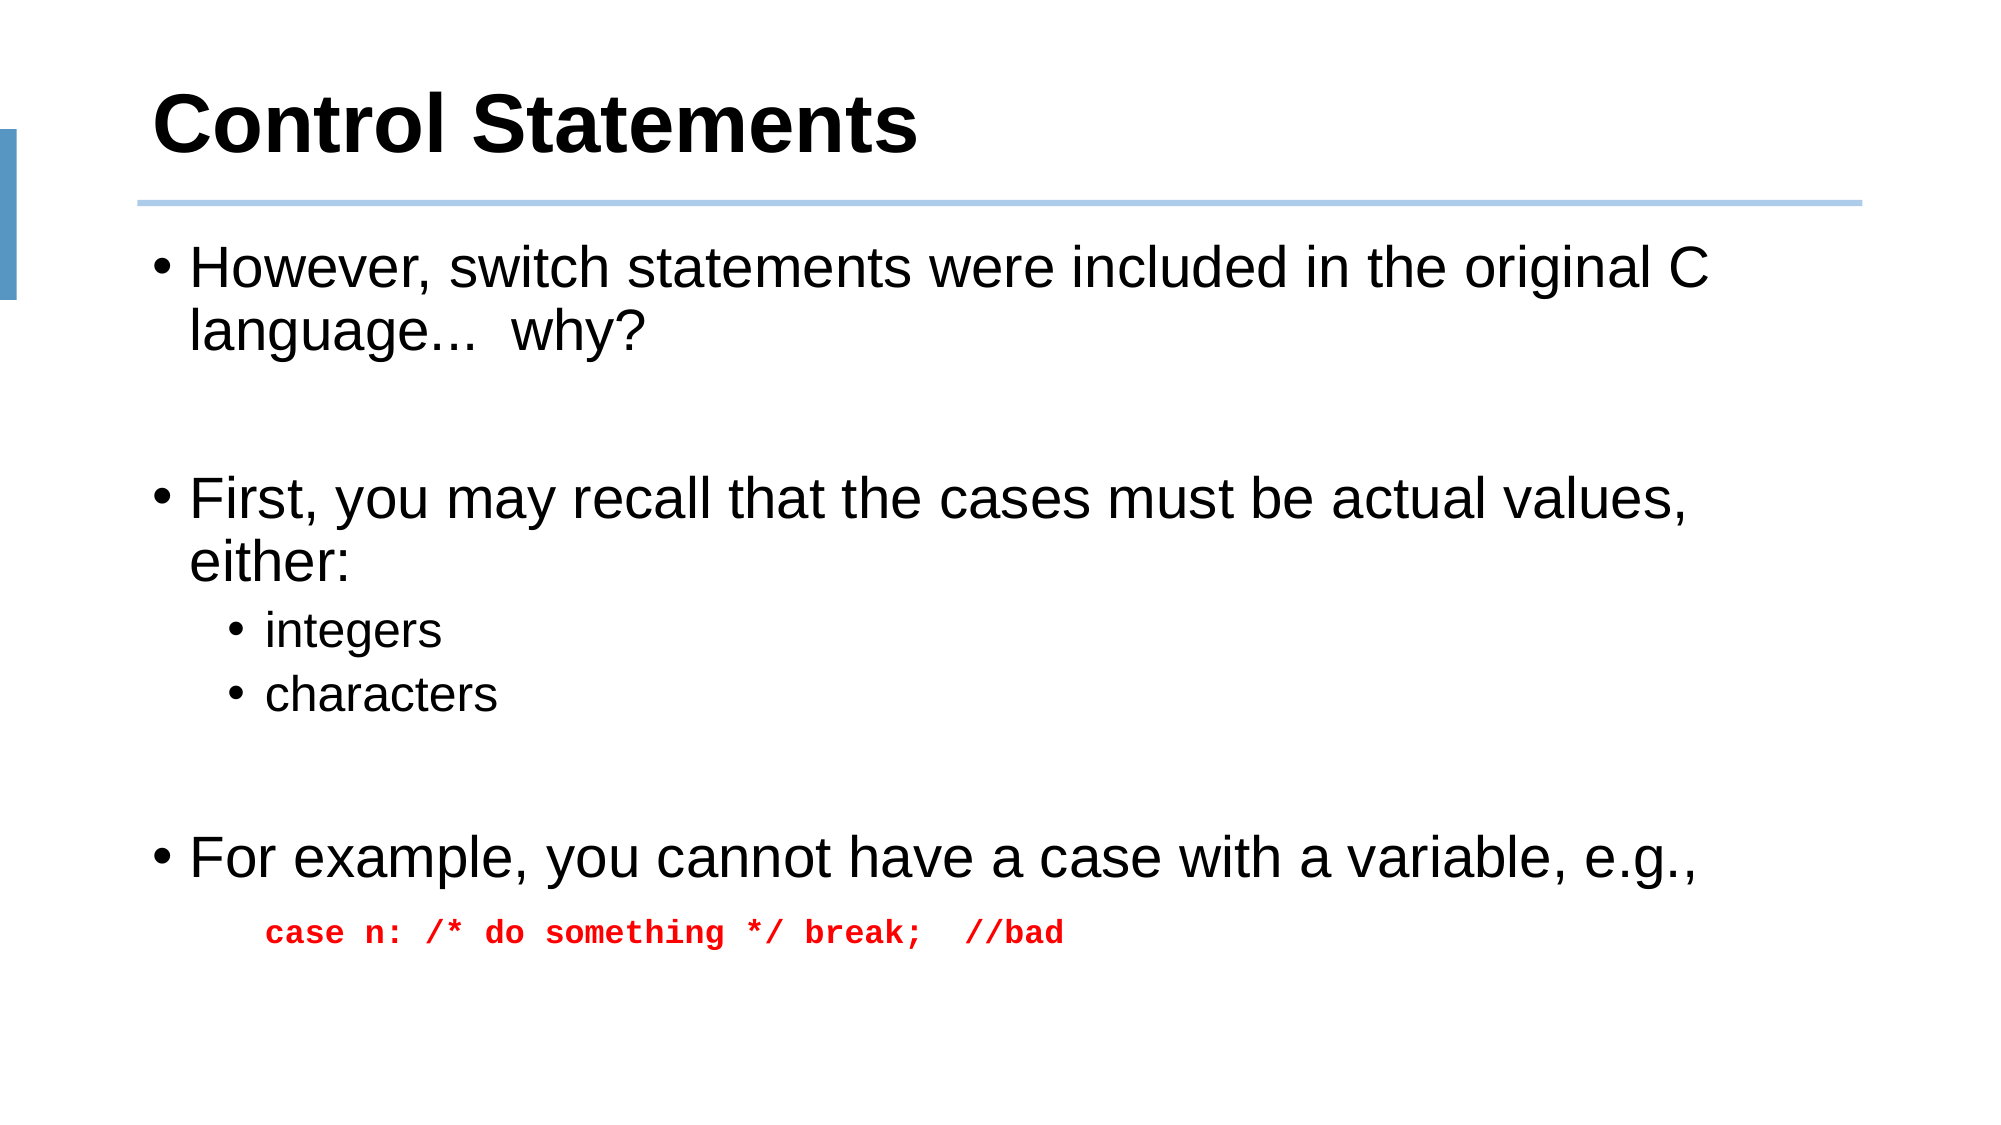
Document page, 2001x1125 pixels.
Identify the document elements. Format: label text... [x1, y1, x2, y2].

title Control Statements [137, 42, 1863, 208]
list However, switch statements were included in the original C language... why? First, you may recall that the cases must be actual values, either: integers characters For example, you cannot have a case with a variable, e.g., case n: /* do something */ break; //bad [137, 229, 1863, 1014]
